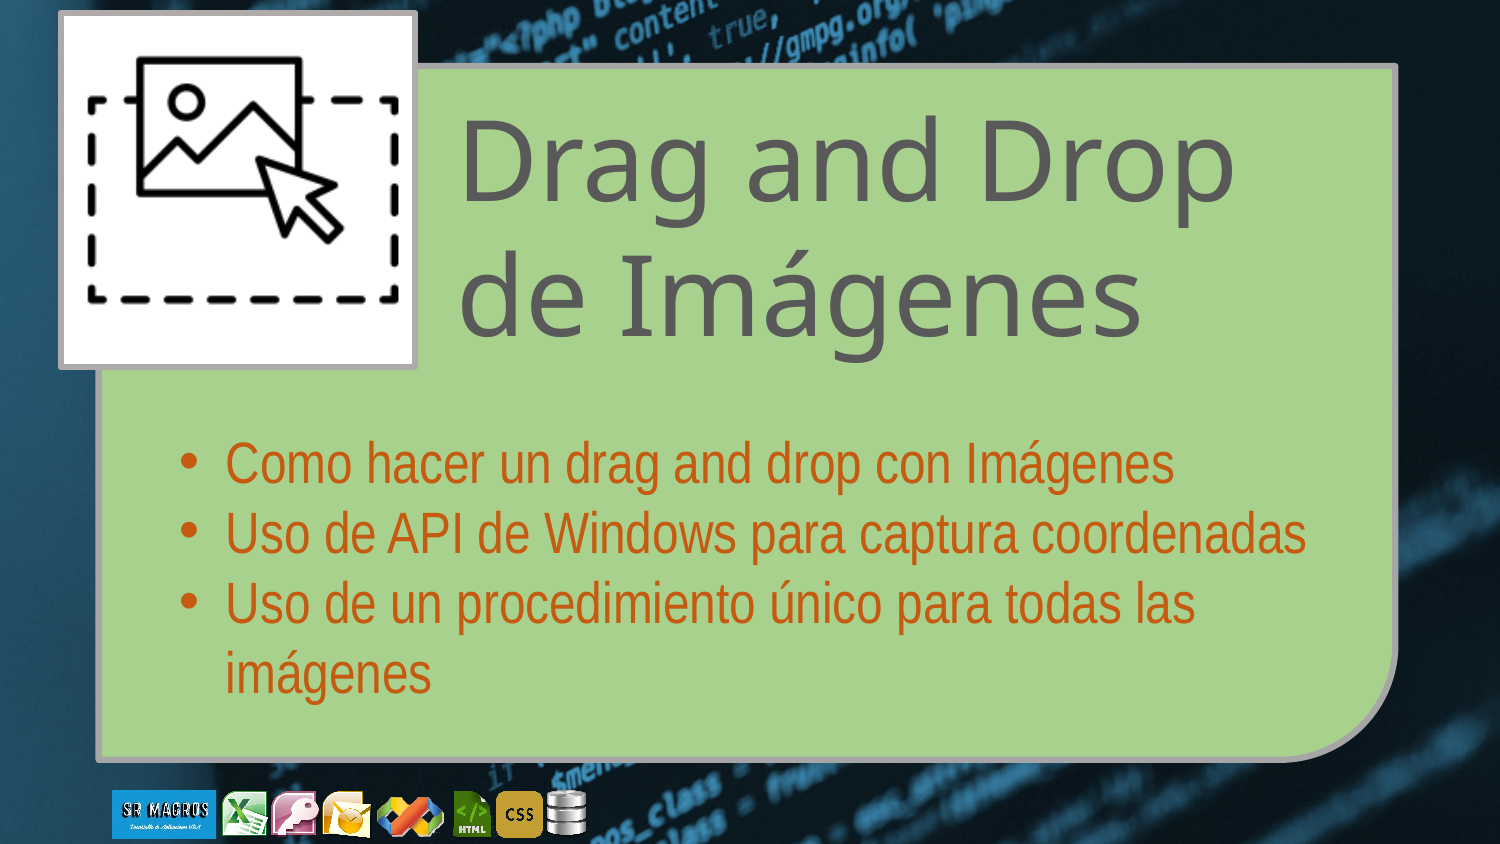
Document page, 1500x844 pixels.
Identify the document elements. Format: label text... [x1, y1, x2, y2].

text_box Como hacer un drag and drop con Imágenes Uso de API de Windows para captura coordenadas Uso de un procedimiento único para todas las imágenes [164, 417, 1340, 713]
picture [0, 0, 1500, 844]
text_box [97, 65, 1397, 761]
text_box Drag and Drop de Imágenes [441, 81, 1400, 367]
text_box [60, 12, 416, 368]
